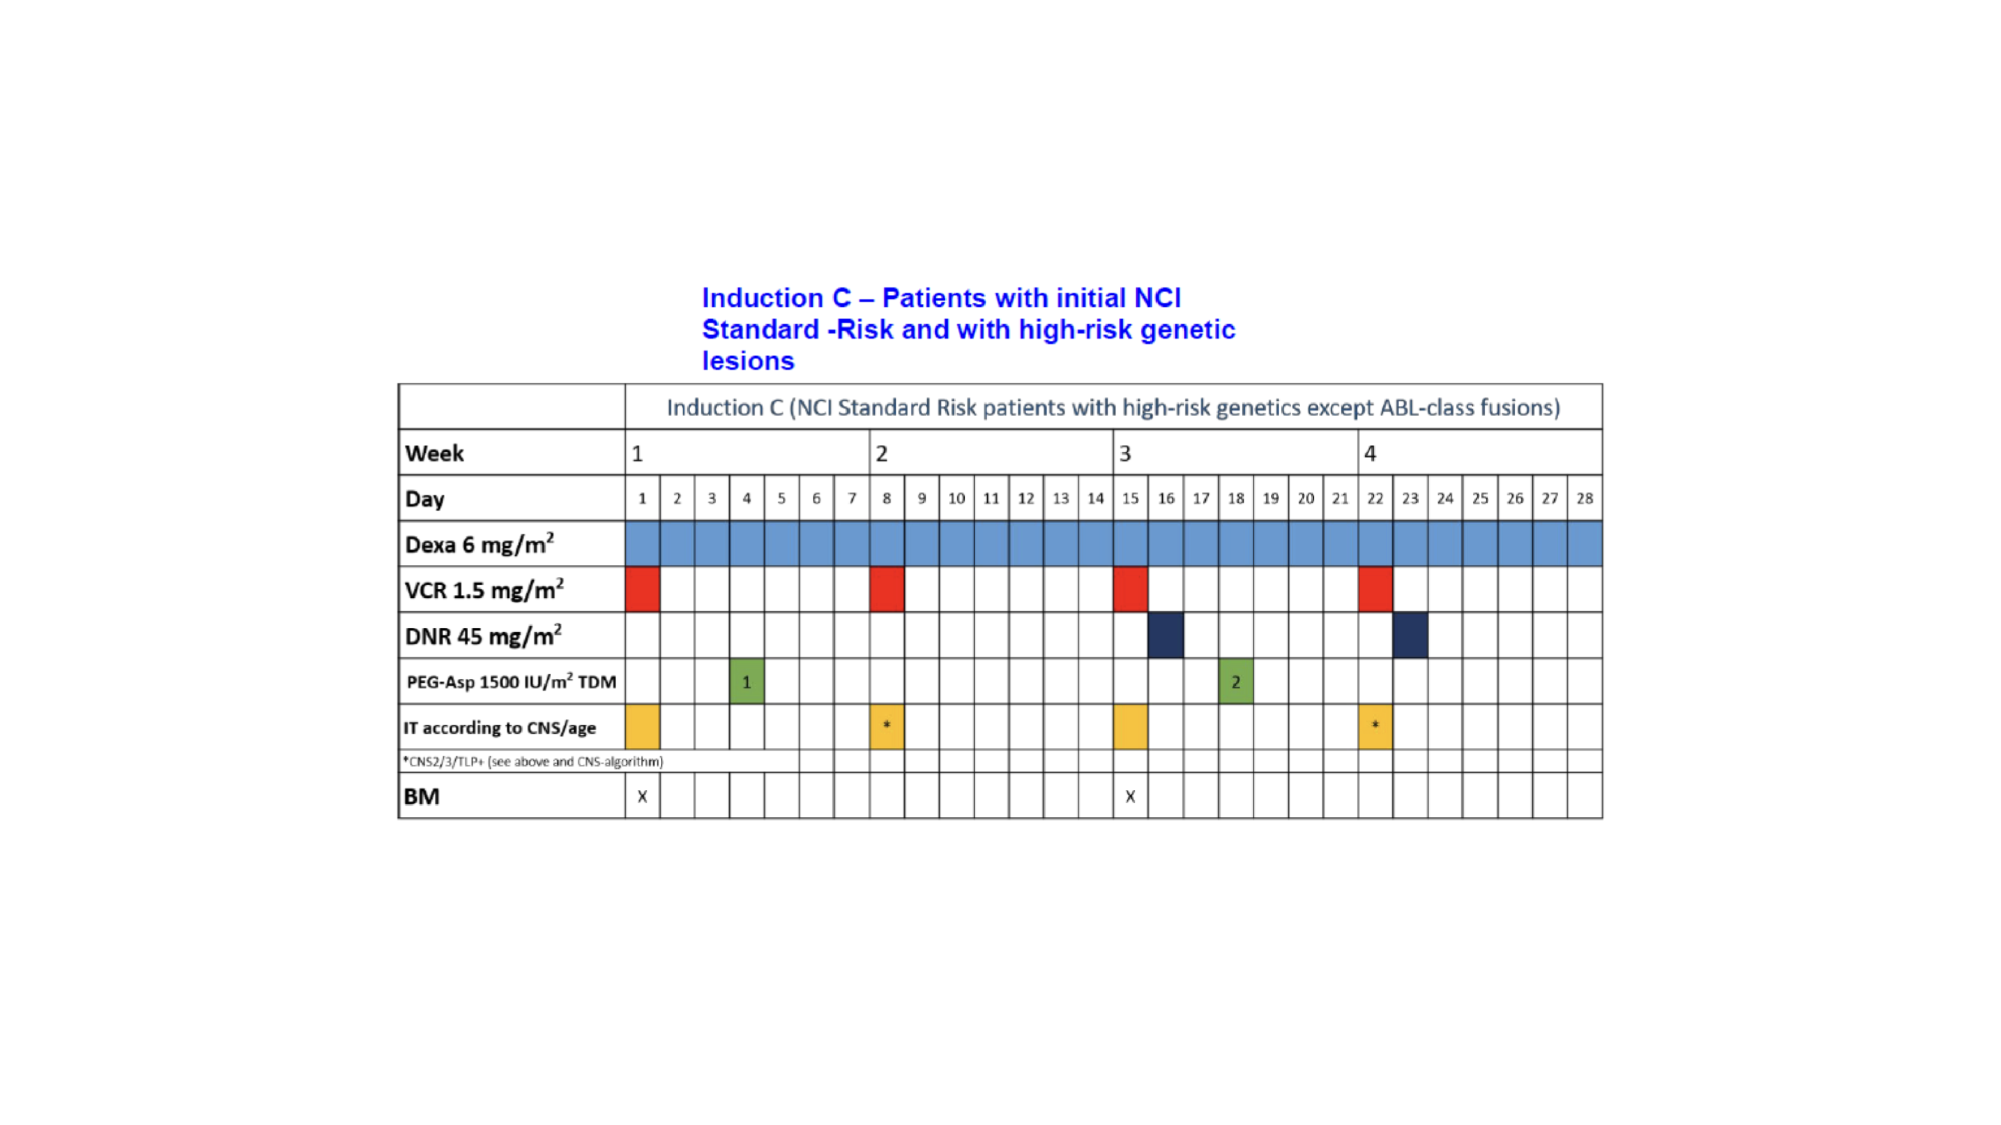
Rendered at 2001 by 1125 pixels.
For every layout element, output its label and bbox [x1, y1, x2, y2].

picture [362, 268, 1638, 857]
